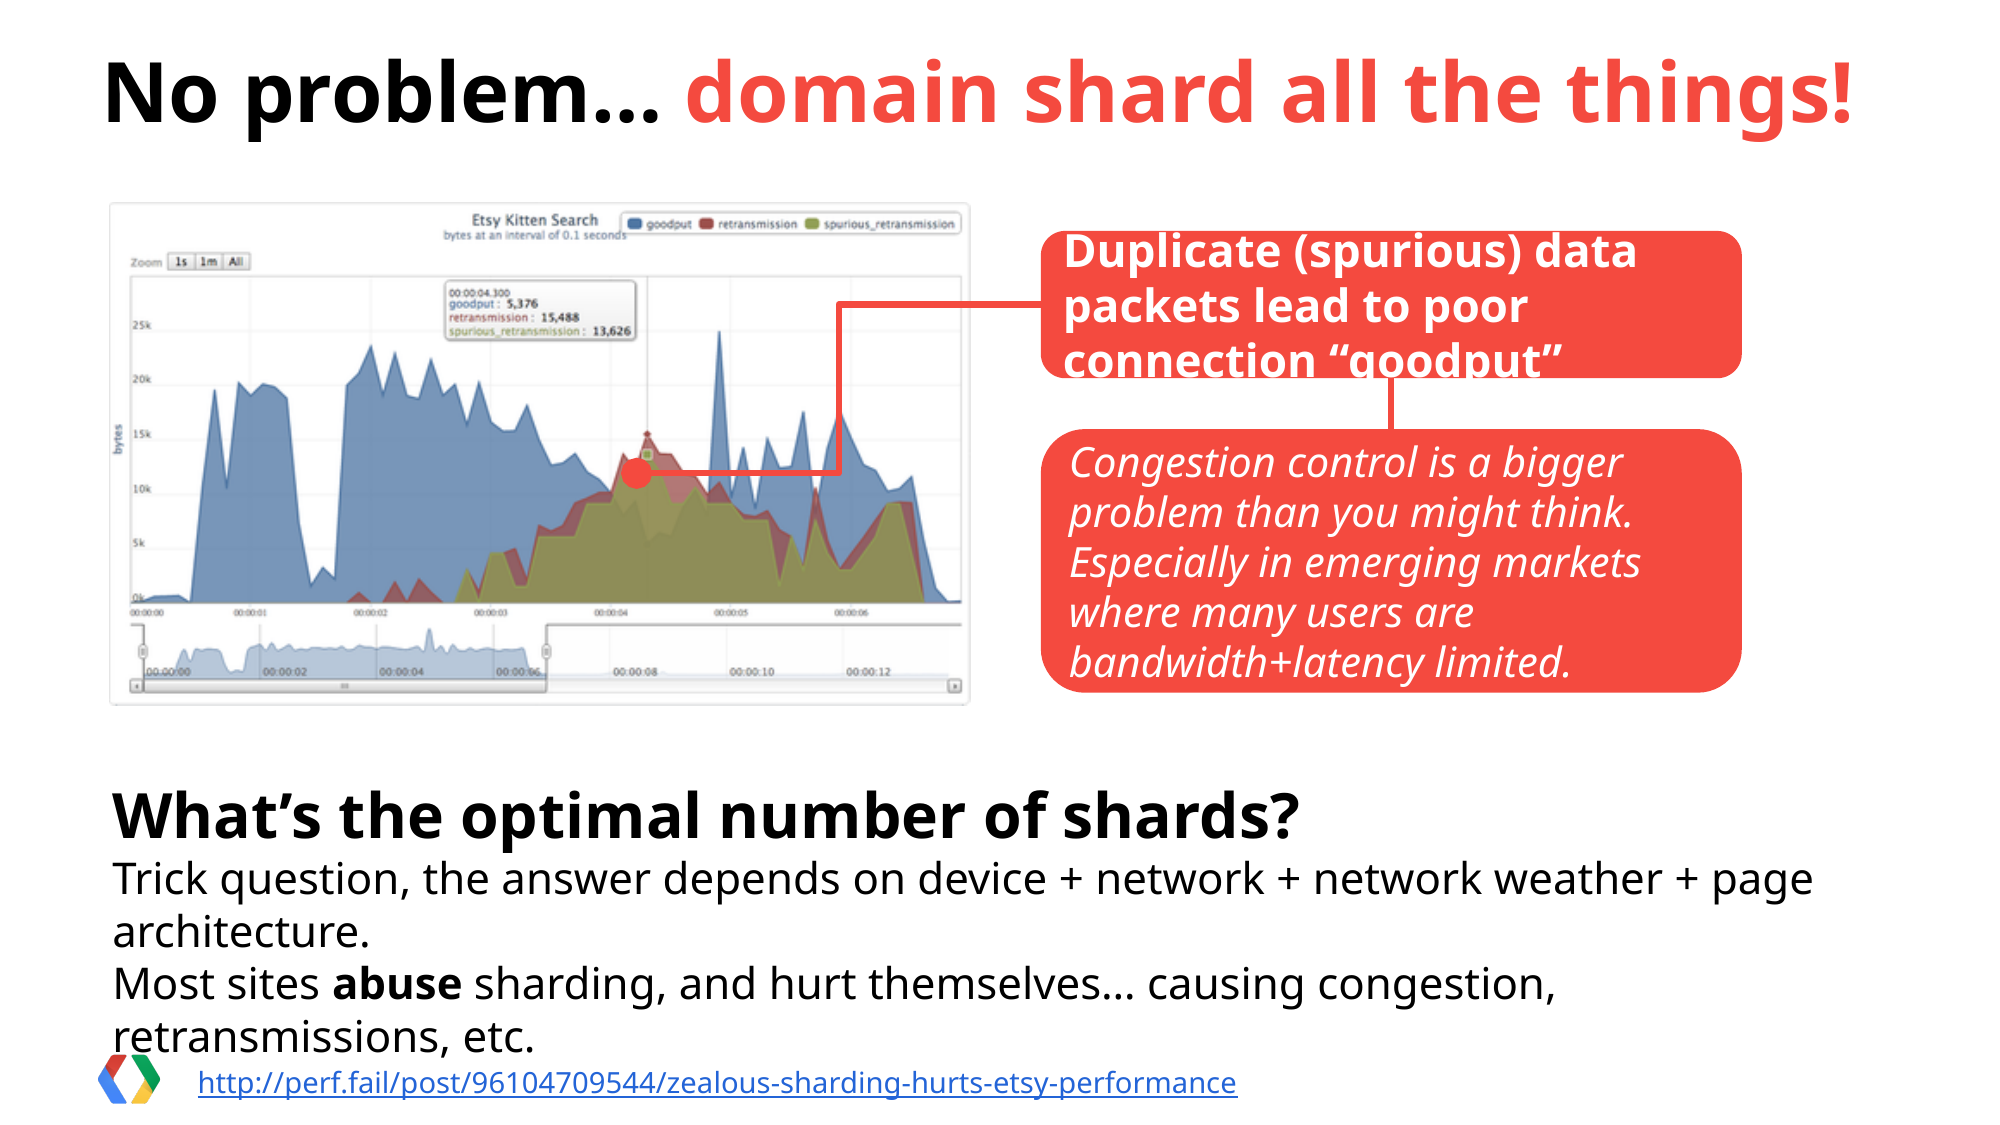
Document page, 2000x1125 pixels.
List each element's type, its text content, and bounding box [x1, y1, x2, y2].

text_box Congestion control is a bigger problem than you might think. Especially in emerging markets where many users are bandwidth+latency limited. [1040, 429, 1742, 693]
picture [97, 1047, 161, 1111]
picture [109, 202, 971, 706]
text_box What’s the optimal number of shards? Trick question, the answer depends on device + network + network weather + page architecture. Most sites abuse sharding, and hurt themselves… causing congestion, retransmissions, etc. [97, 761, 1839, 962]
title No problem… domain shard all the things! [86, 35, 1967, 155]
text_box Duplicate (spurious) data packets lead to poor connection “goodput” [1040, 230, 1742, 379]
text_box http://perf.fail/post/96104709544/zealous-sharding-hurts-etsy-performance [182, 1051, 1291, 1118]
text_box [636, 304, 1042, 474]
